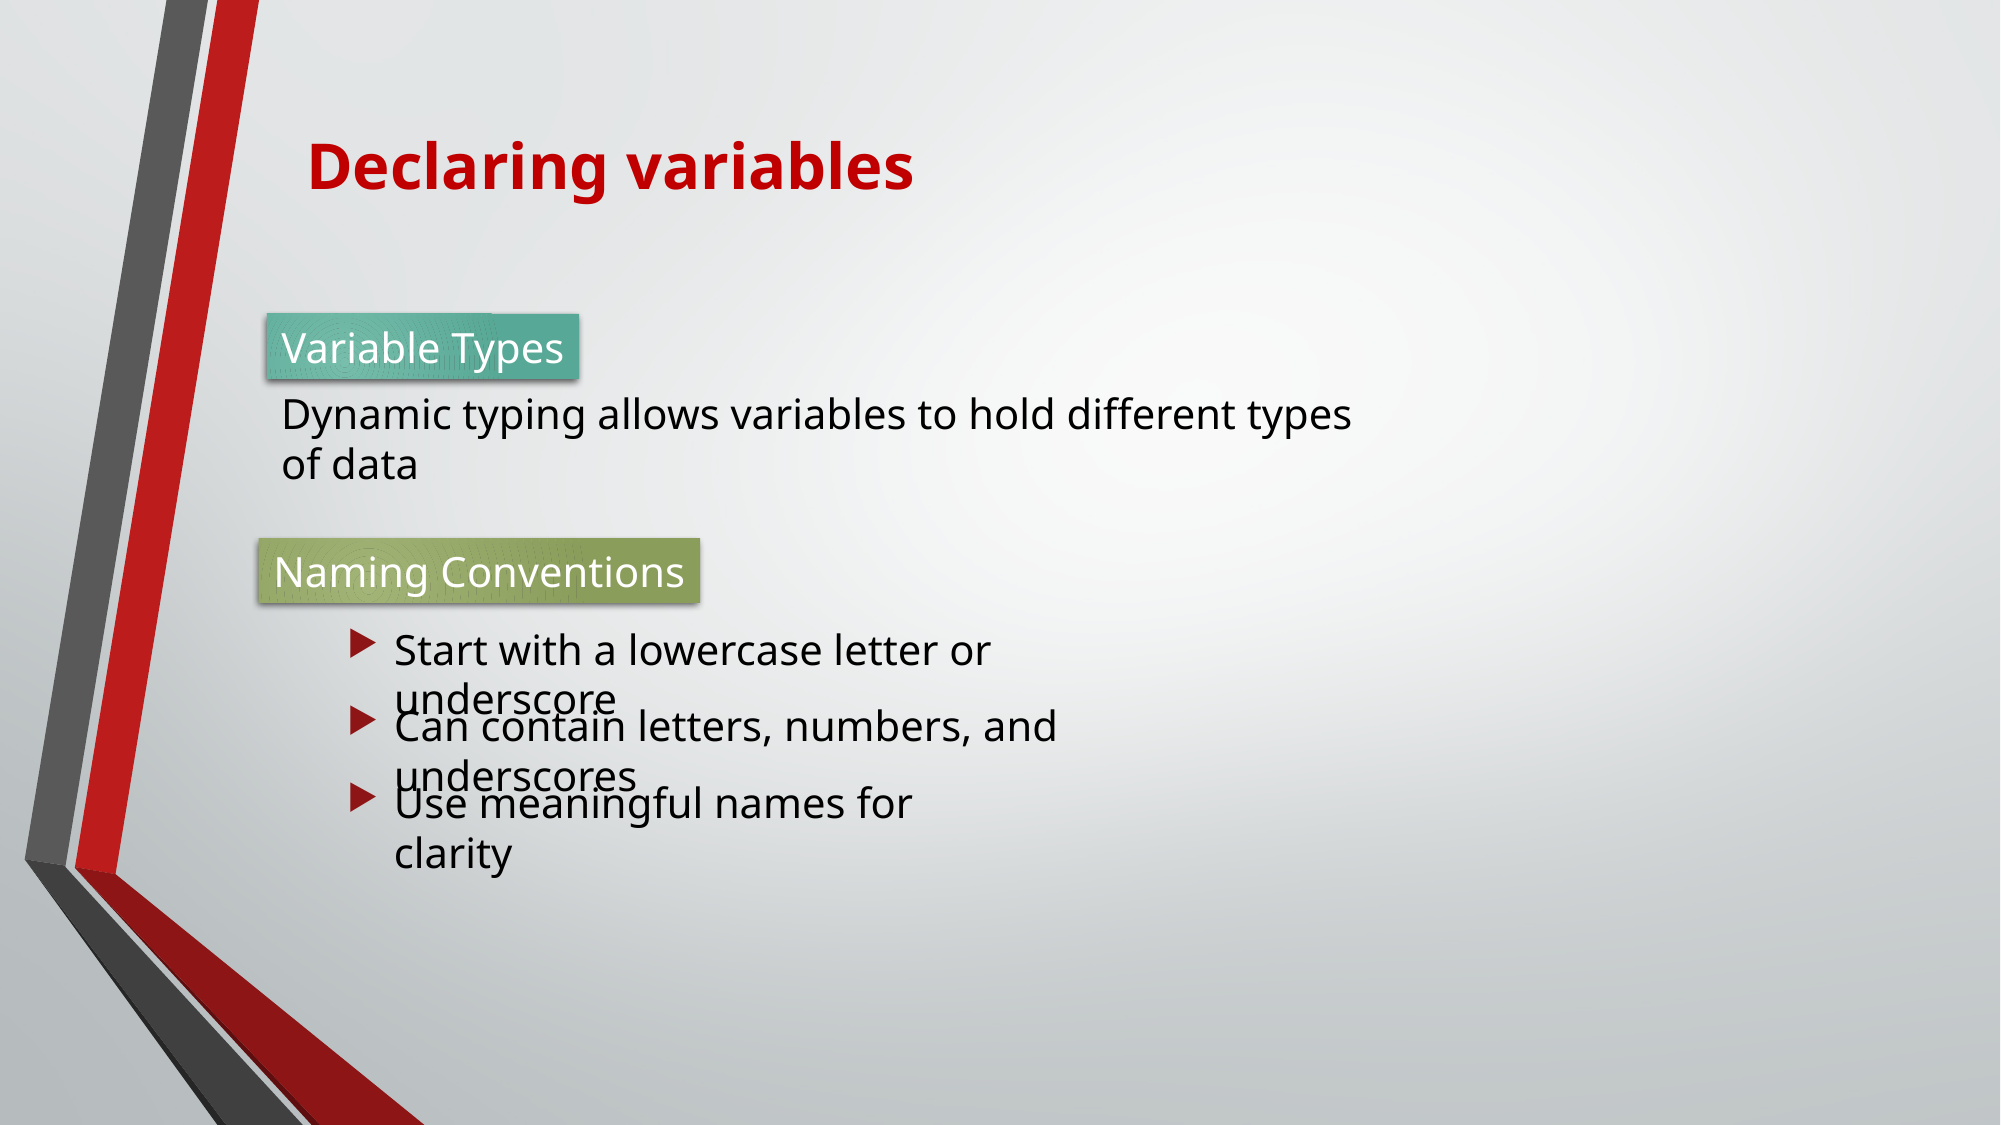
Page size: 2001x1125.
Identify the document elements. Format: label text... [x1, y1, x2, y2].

text_box Naming Conventions [258, 538, 701, 603]
text_box Can contain letters, numbers, and underscores [332, 718, 1208, 782]
title Declaring variables [282, 118, 939, 211]
list Dynamic typing allows variables to hold different types of data [265, 406, 1380, 469]
text_box Use meaningful names for clarity [332, 795, 982, 858]
text_box Variable Types [266, 313, 580, 379]
text_box Start with a lowercase letter or underscore [332, 642, 1146, 705]
